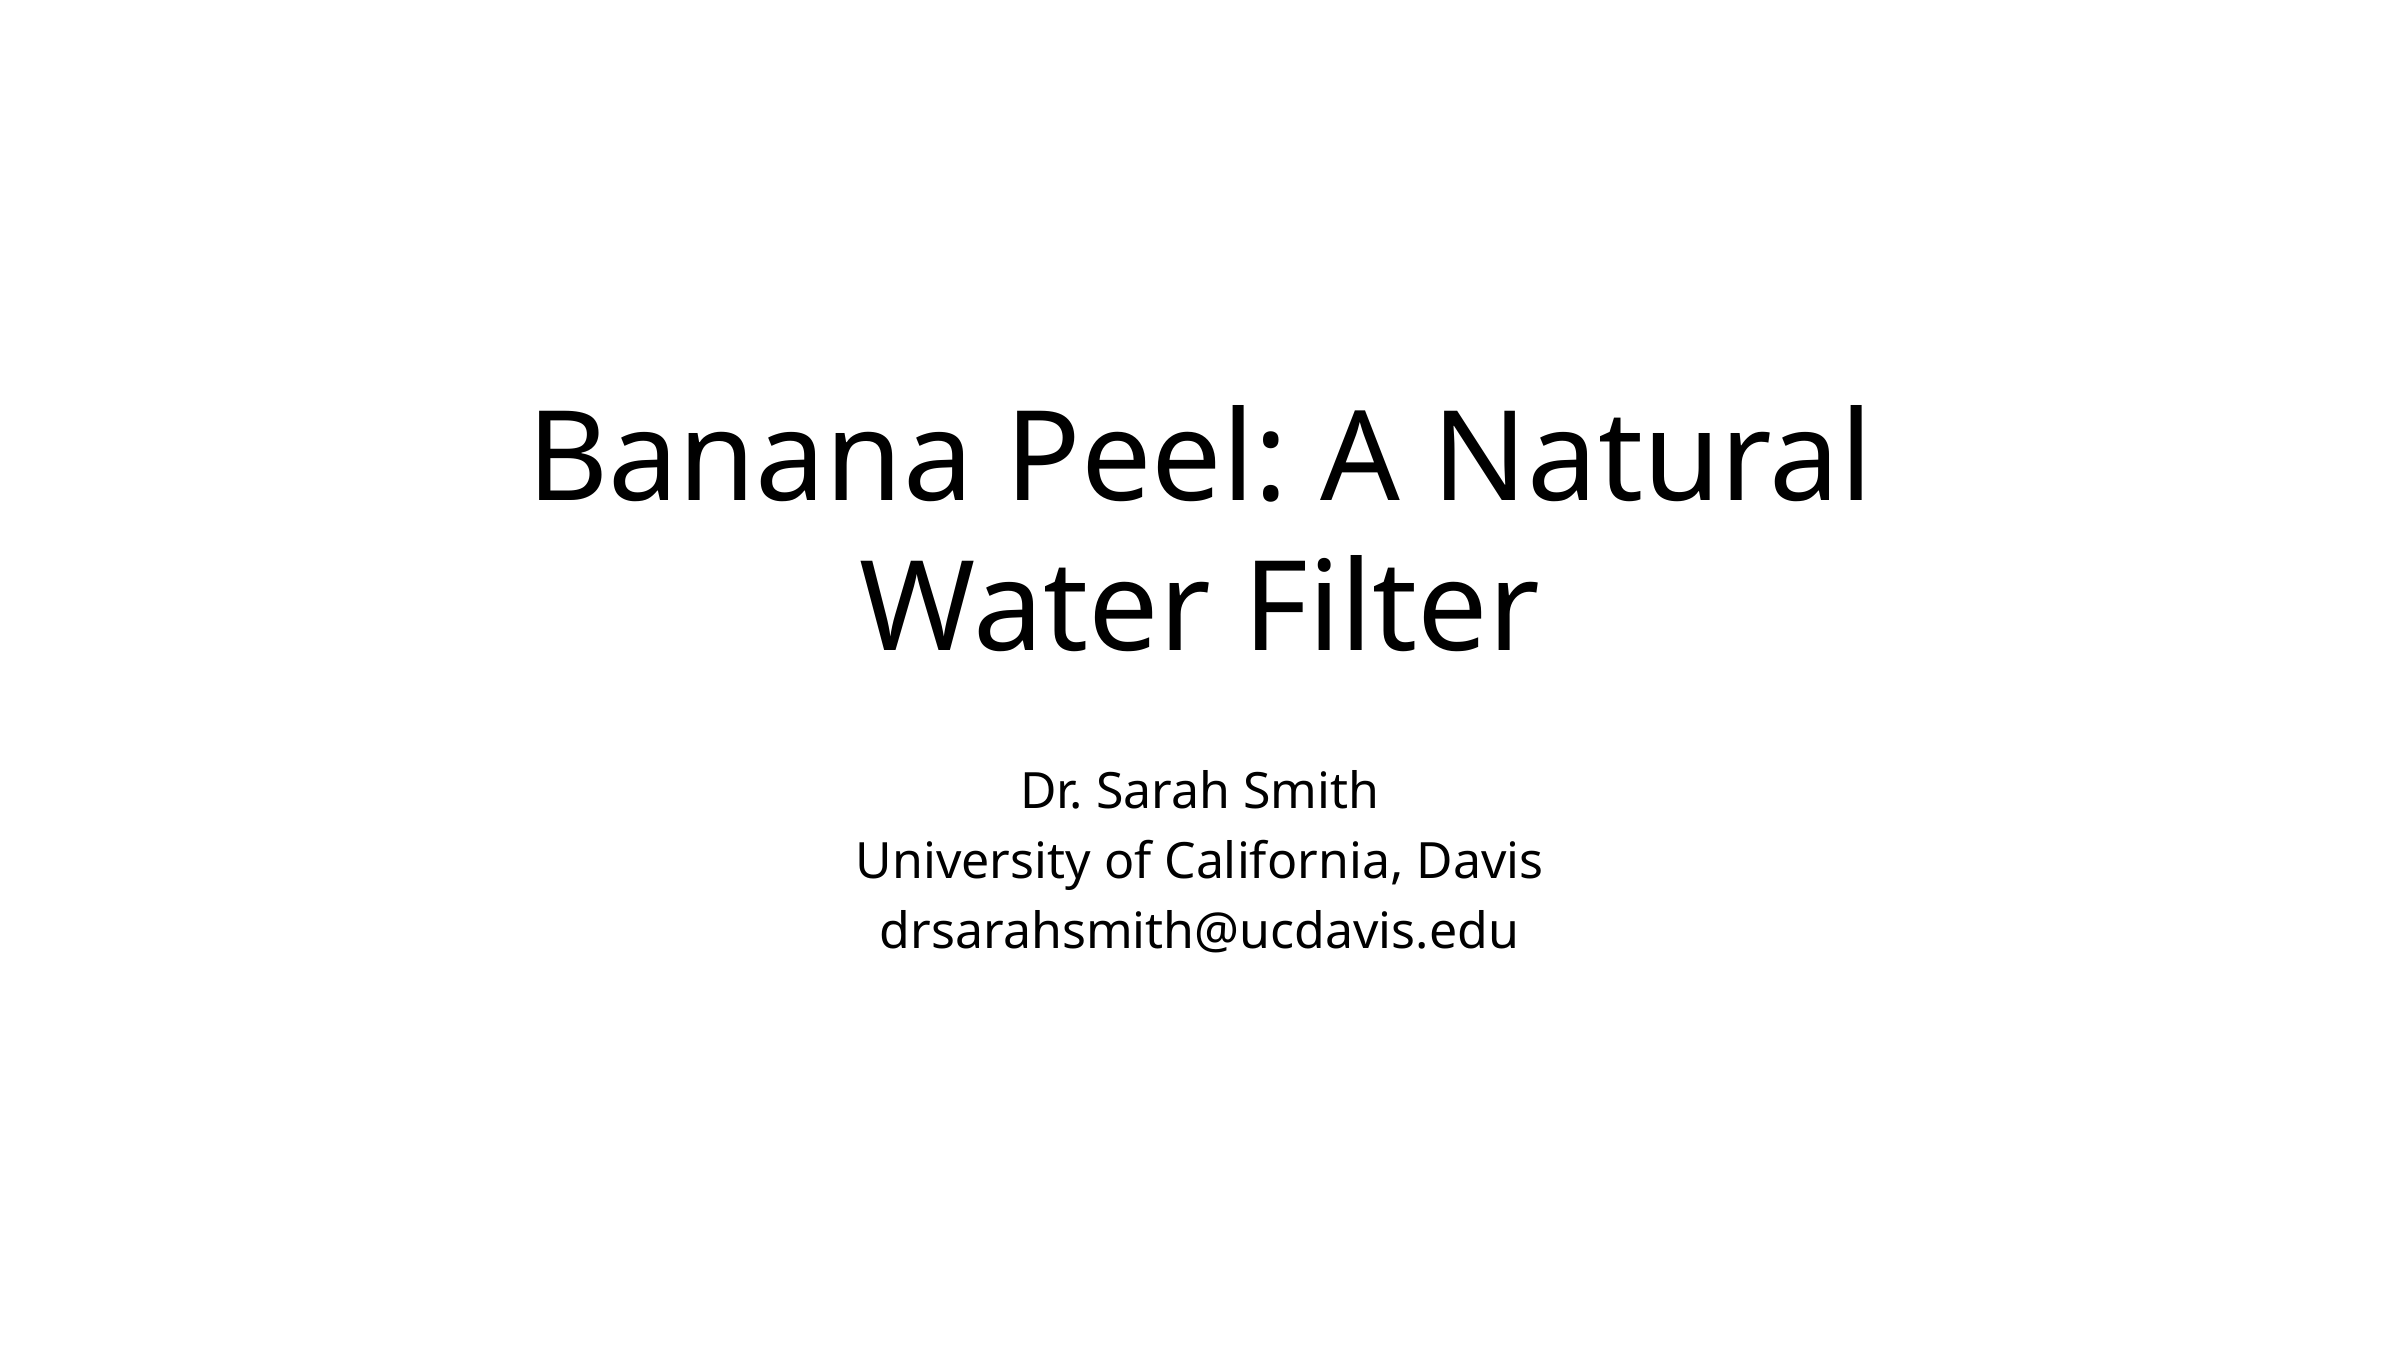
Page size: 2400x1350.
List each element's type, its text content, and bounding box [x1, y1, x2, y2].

subtitle Dr. Sarah Smith University of California, Davis drsarahsmith@ucdavis.edu [450, 750, 1950, 1023]
title Banana Peel: A Natural Water Filter [450, 329, 1950, 721]
